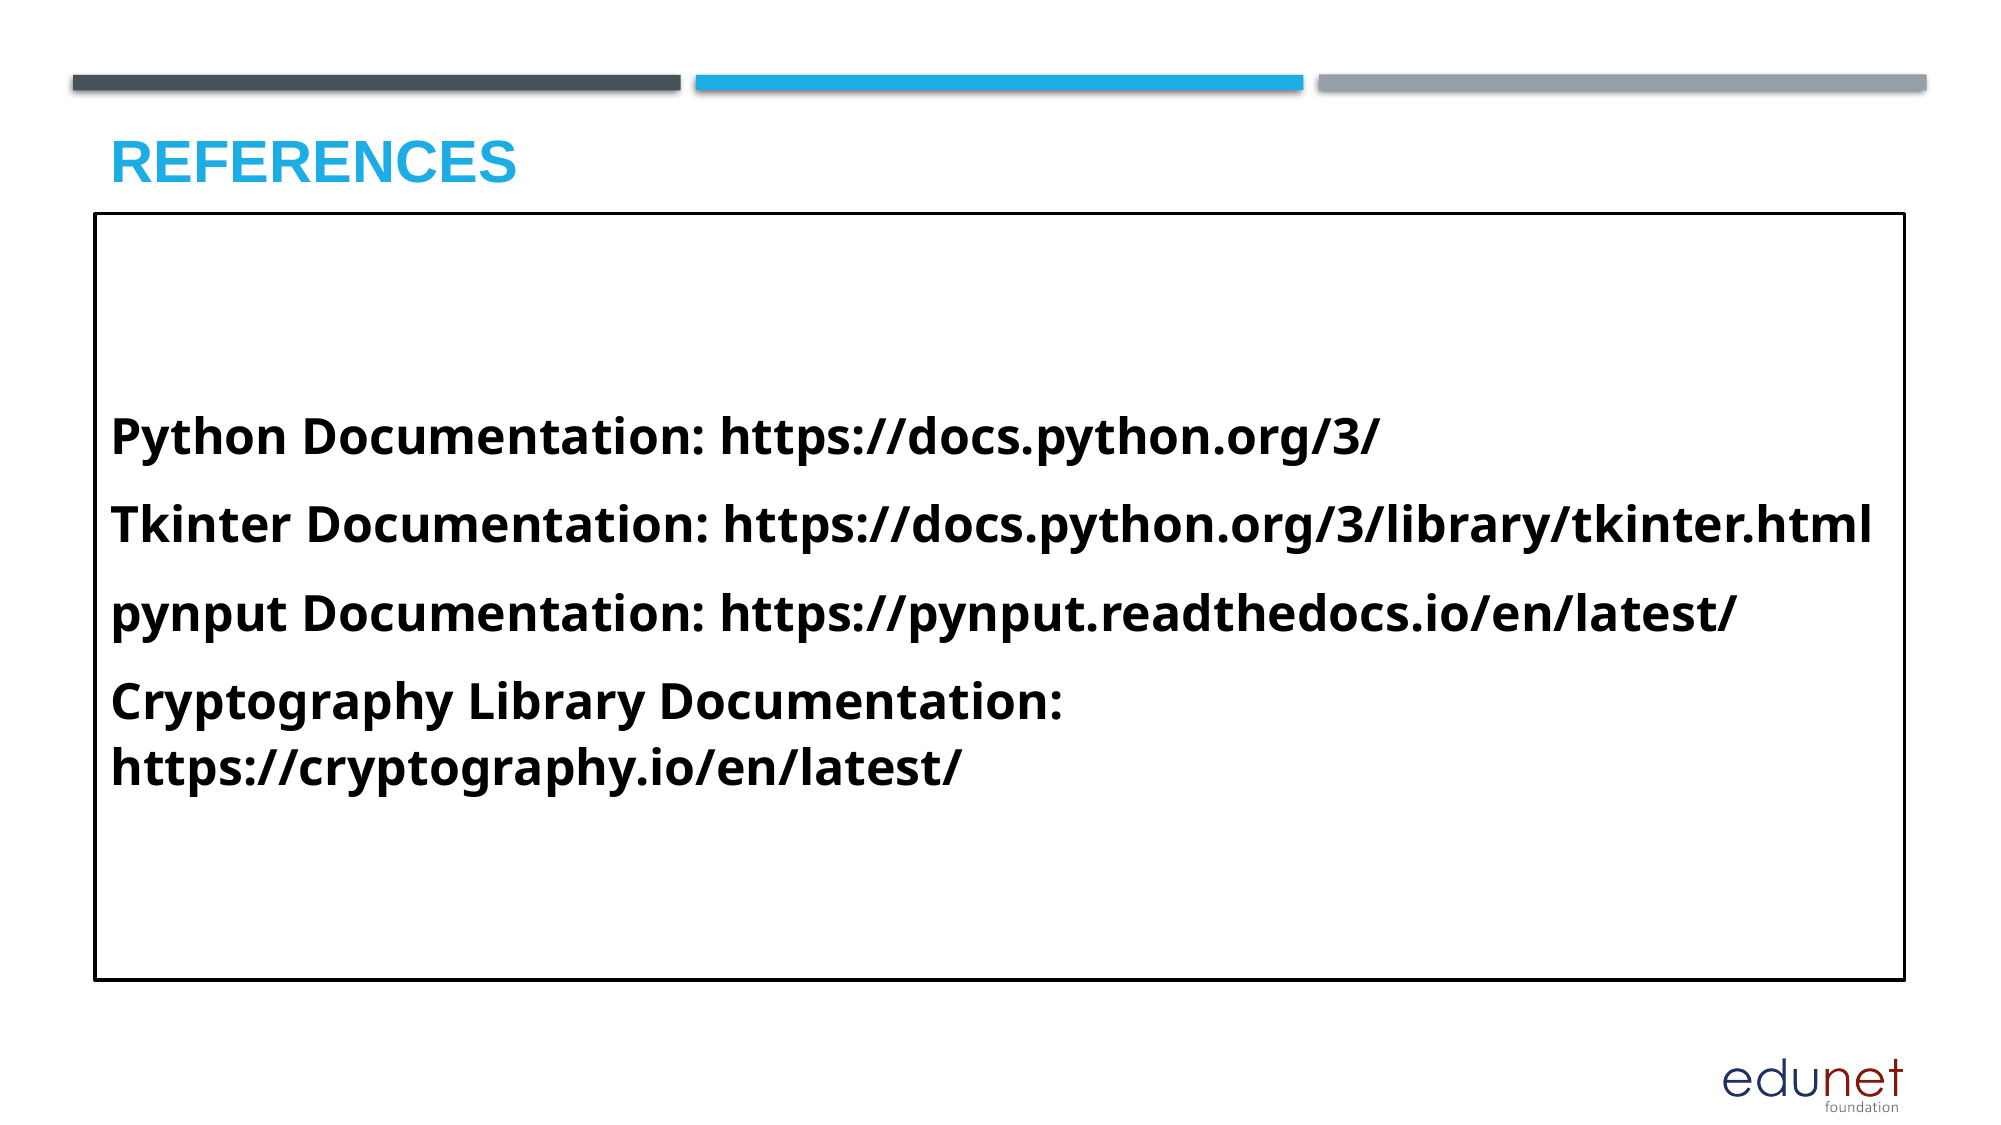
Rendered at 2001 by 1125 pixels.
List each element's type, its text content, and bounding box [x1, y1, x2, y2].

picture [1719, 1056, 1905, 1116]
title References [95, 115, 1905, 203]
list Python Documentation: https://docs.python.org/3/ Tkinter Documentation: https://docs.python.org/3/library/tkinter.html pynput Documentation: https://pynput.readthedocs.io/en/latest/ Cryptography Library Documentation: https://cryptography.io/en/latest/ [93, 212, 1906, 982]
